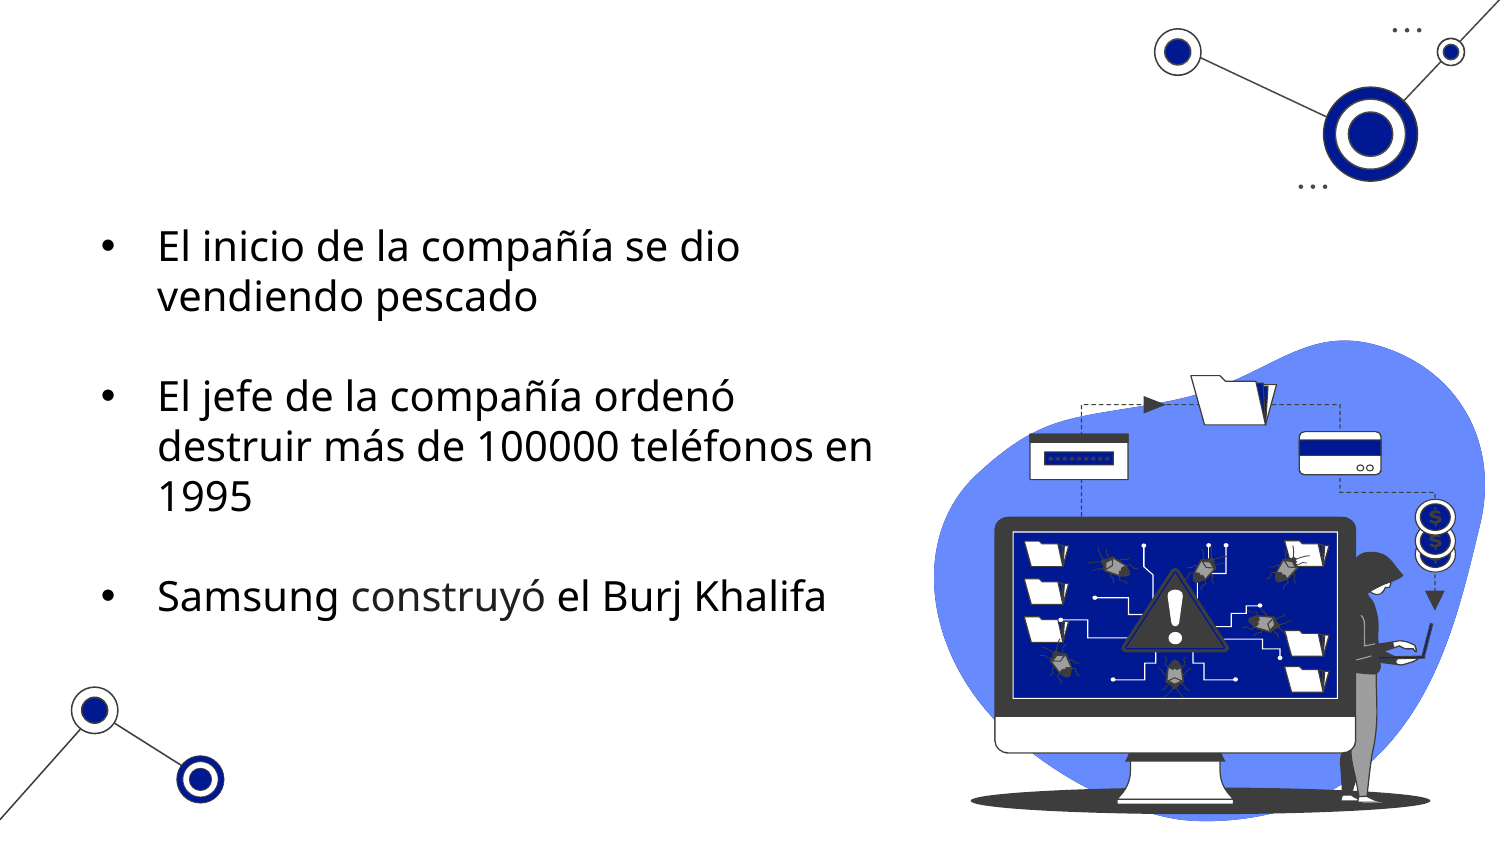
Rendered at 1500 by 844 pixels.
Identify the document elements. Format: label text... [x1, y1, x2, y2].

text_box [908, 340, 1500, 822]
text_box El inicio de la compañía se dio vendiendo pescado El jefe de la compañía ordenó destruir más de 100000 teléfonos en 1995 Samsung construyó el Burj Khalifa [85, 212, 897, 678]
